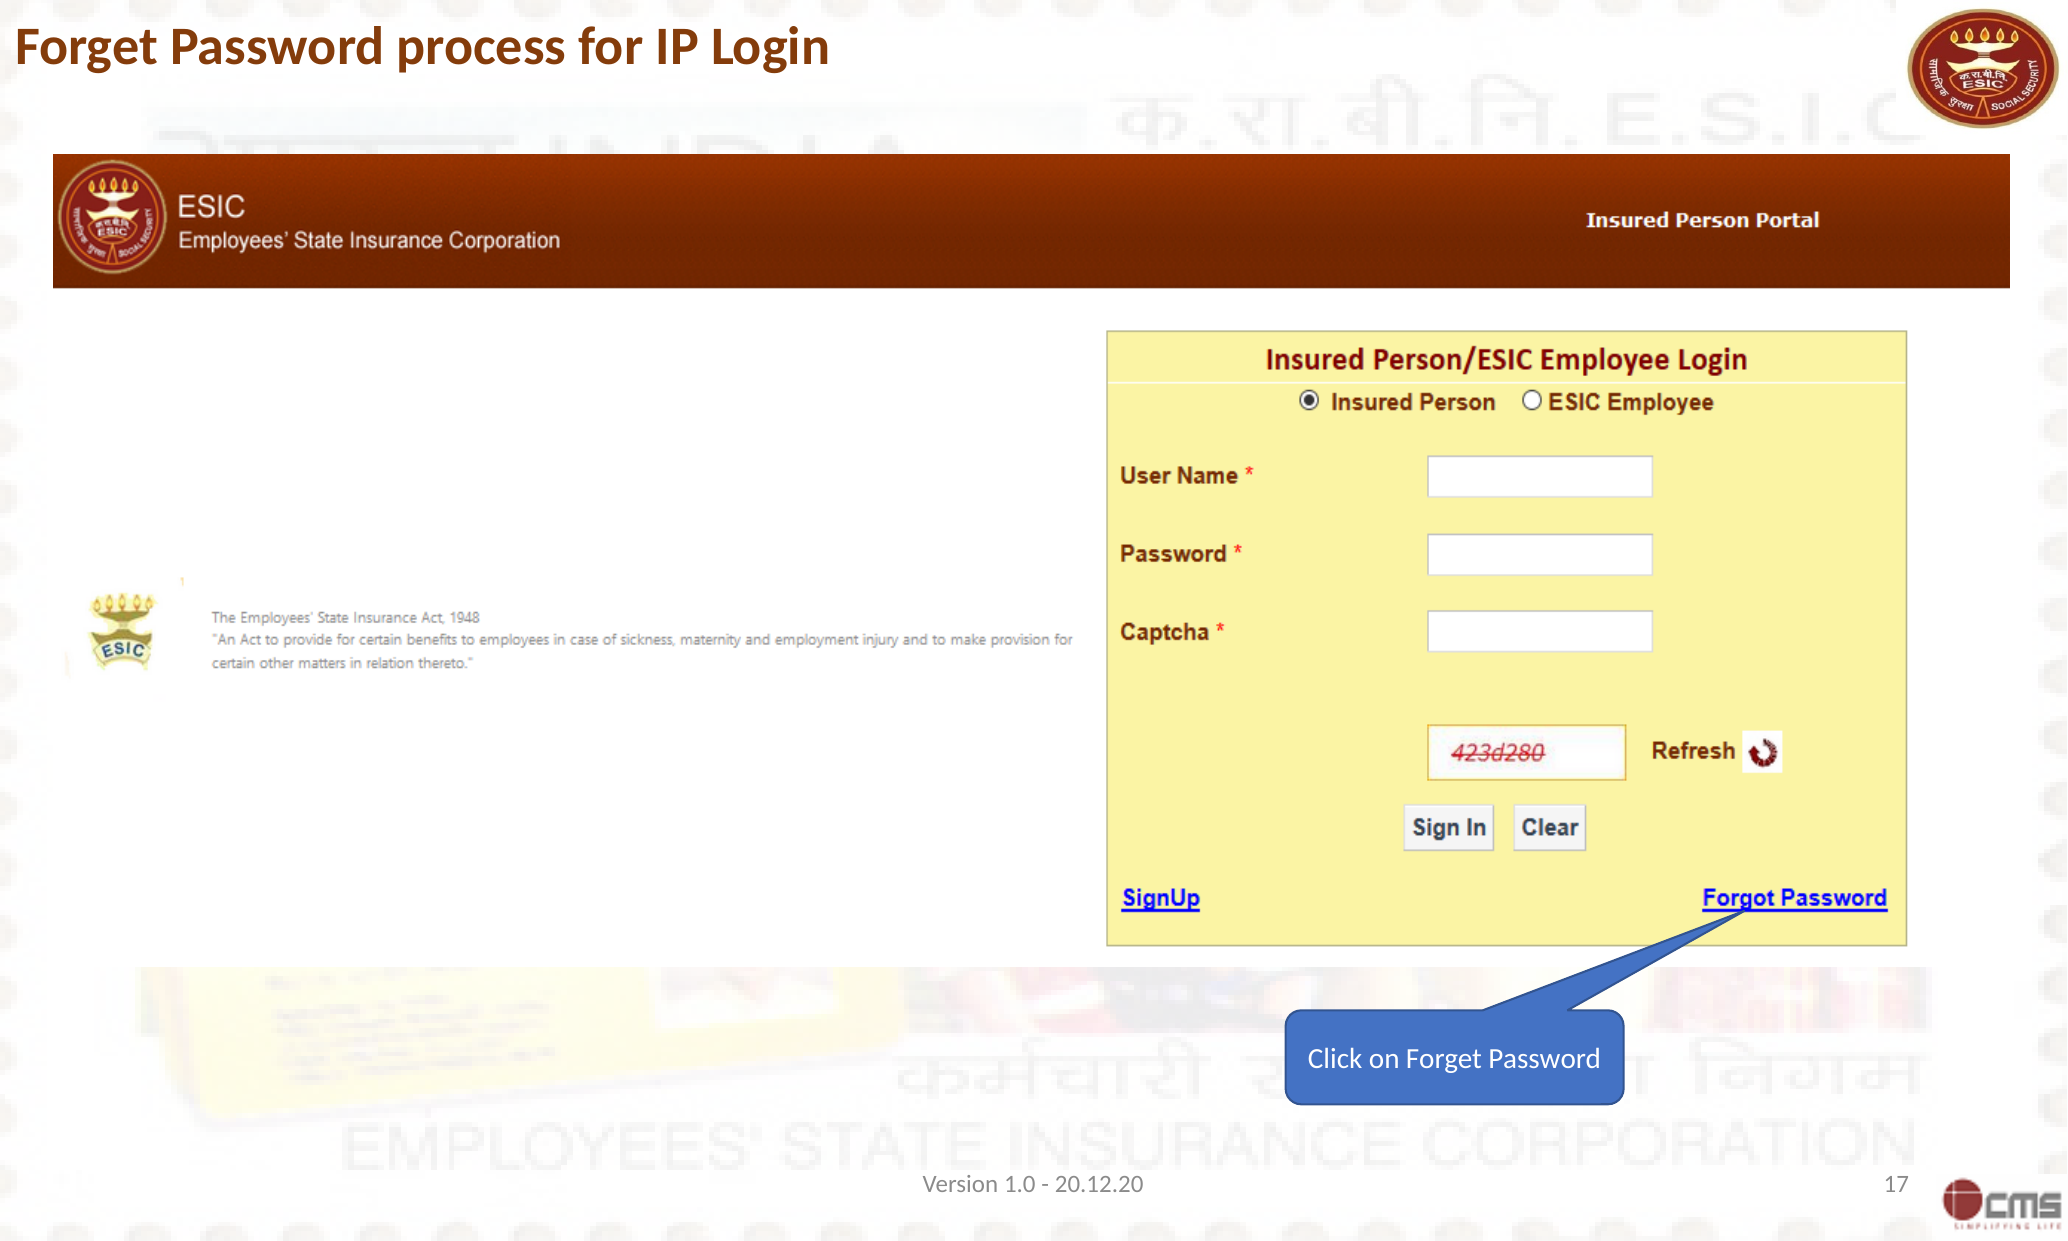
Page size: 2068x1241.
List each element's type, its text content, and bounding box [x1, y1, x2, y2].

footer Version 1.0 - 20.12.20 [684, 1149, 1383, 1216]
picture [1936, 1174, 2068, 1241]
picture [1896, 0, 2068, 135]
slide_number 17 [1459, 1149, 1926, 1216]
text_box Forget Password process for IP Login [0, 0, 1783, 86]
picture [53, 154, 2010, 967]
text_box Click on Forget Password [1284, 967, 1647, 1106]
